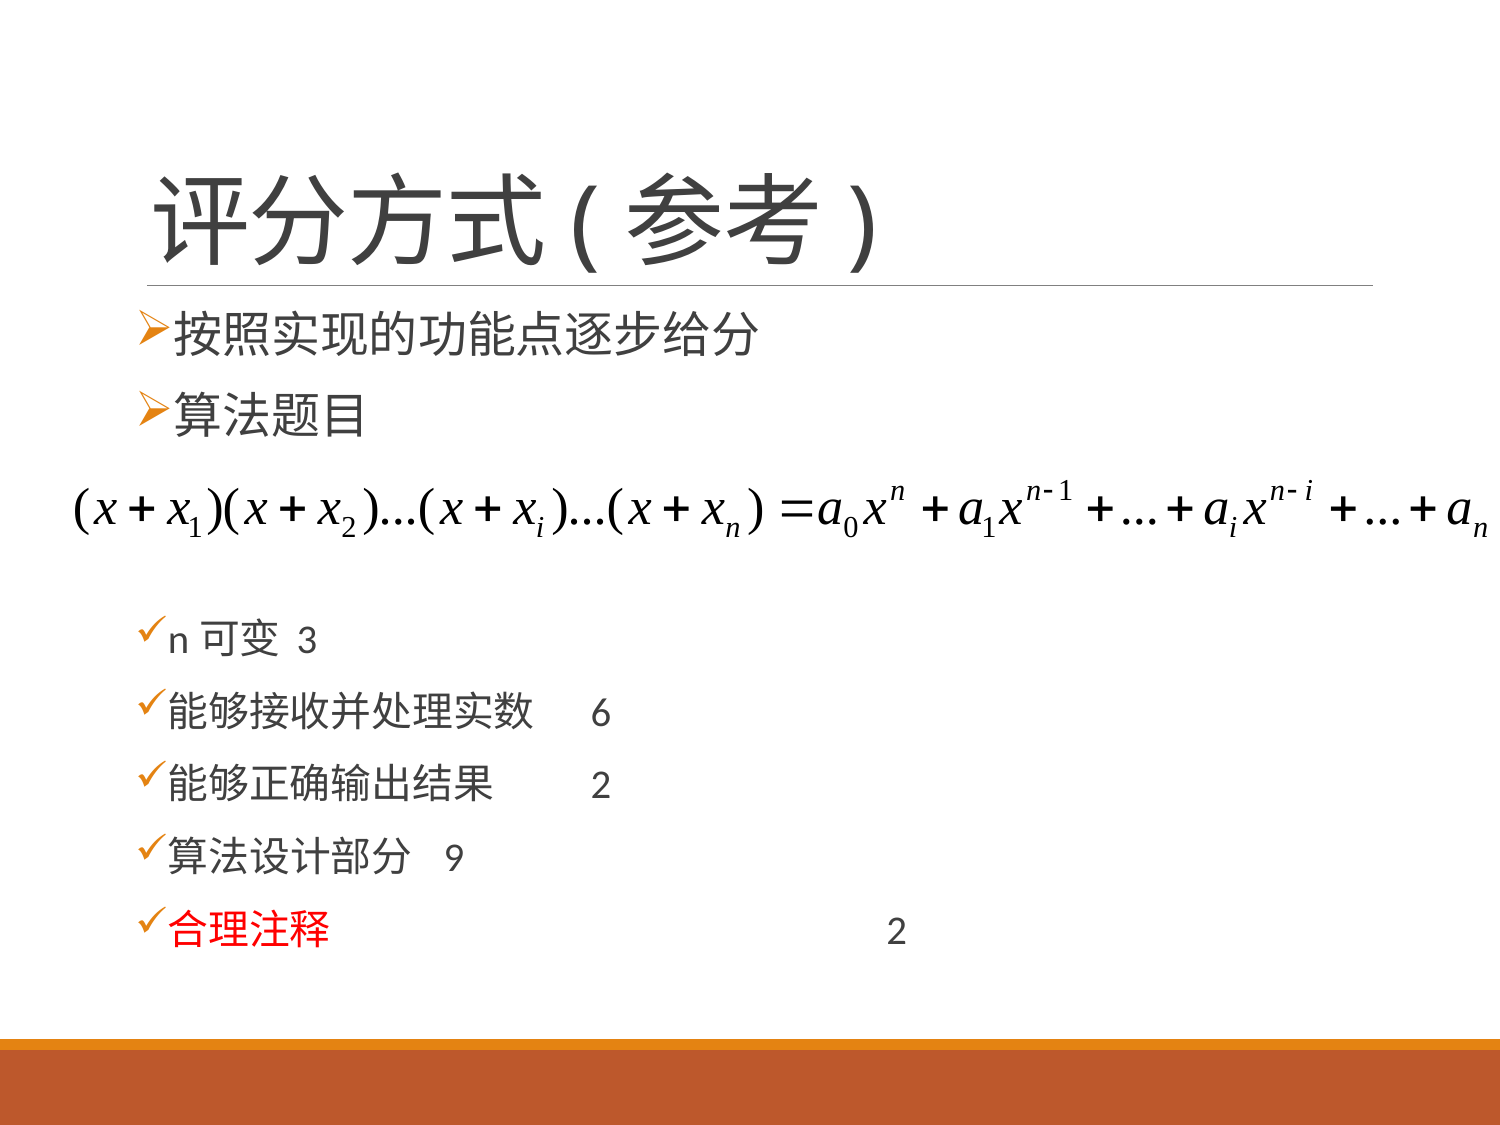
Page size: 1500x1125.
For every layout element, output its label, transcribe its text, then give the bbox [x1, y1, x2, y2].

list 按照实现的功能点逐步给分 算法题目 n可变 3 能够接收并处理实数 6 能够正确输出结果 2 算法设计部分 9 合理注释 2 [135, 558, 1373, 963]
title 评分方式(参考) [135, 47, 1373, 285]
list 按照实现的功能点逐步给分 算法题目 n可变 3 能够接收并处理实数 6 能够正确输出结果 2 算法设计部分 9 合理注释 2 [135, 302, 1373, 464]
picture [65, 467, 1500, 551]
